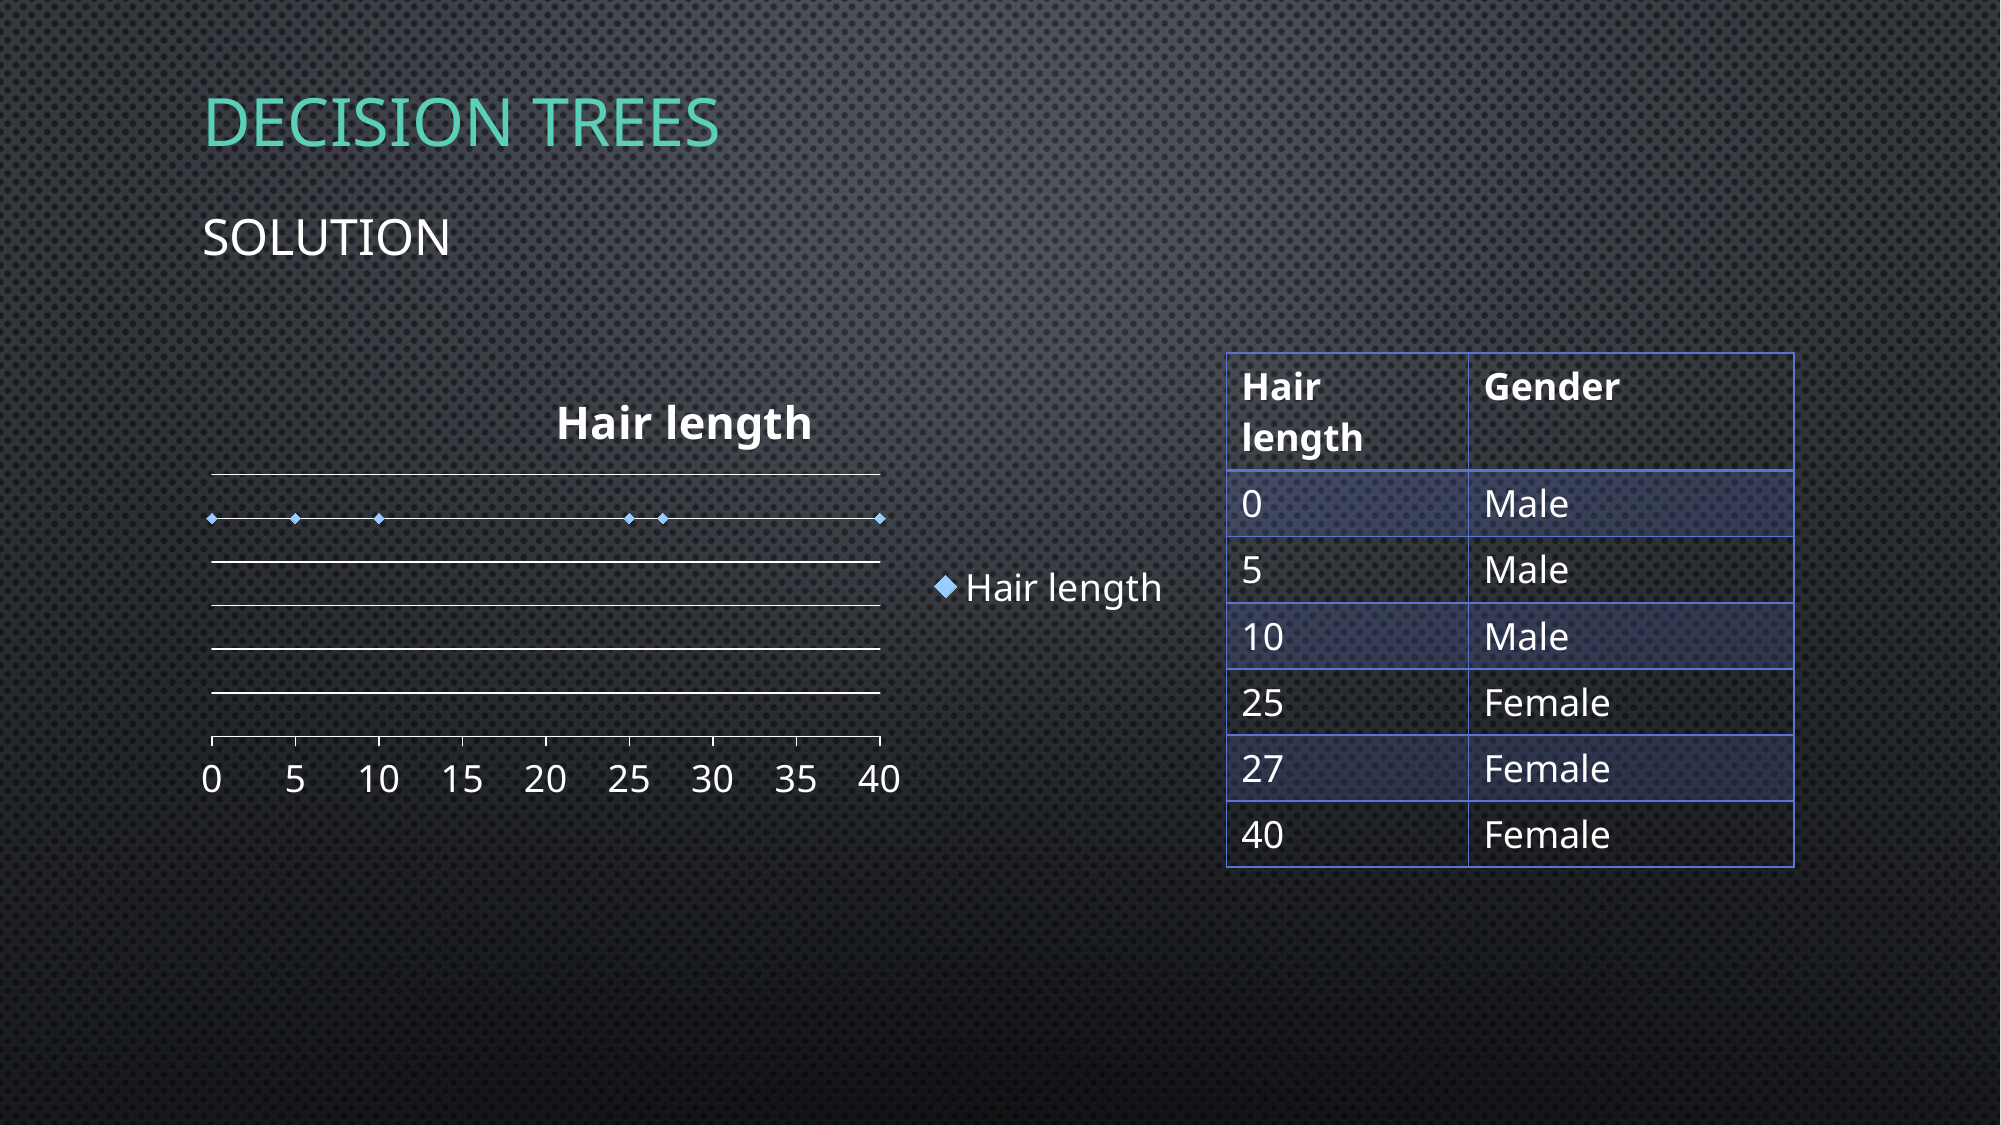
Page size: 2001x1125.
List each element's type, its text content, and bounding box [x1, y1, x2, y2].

table_cell 40 [1227, 802, 1468, 866]
table_cell Male [1469, 472, 1793, 536]
table_cell Female [1469, 736, 1793, 800]
table_cell 10 [1227, 604, 1468, 668]
list Solution [187, 197, 1813, 288]
table_cell 27 [1227, 736, 1468, 800]
table_cell Female [1469, 802, 1793, 866]
table_header Gender [1469, 354, 1793, 469]
table_cell 25 [1227, 670, 1468, 734]
table_header Hair length [1227, 354, 1468, 469]
table_cell Male [1469, 537, 1793, 602]
table_cell Female [1469, 670, 1793, 734]
title Decision Trees [187, 64, 1813, 175]
table_cell Male [1469, 604, 1793, 668]
table_cell 5 [1227, 537, 1468, 602]
table_cell 0 [1227, 472, 1468, 536]
chart [180, 360, 1189, 813]
